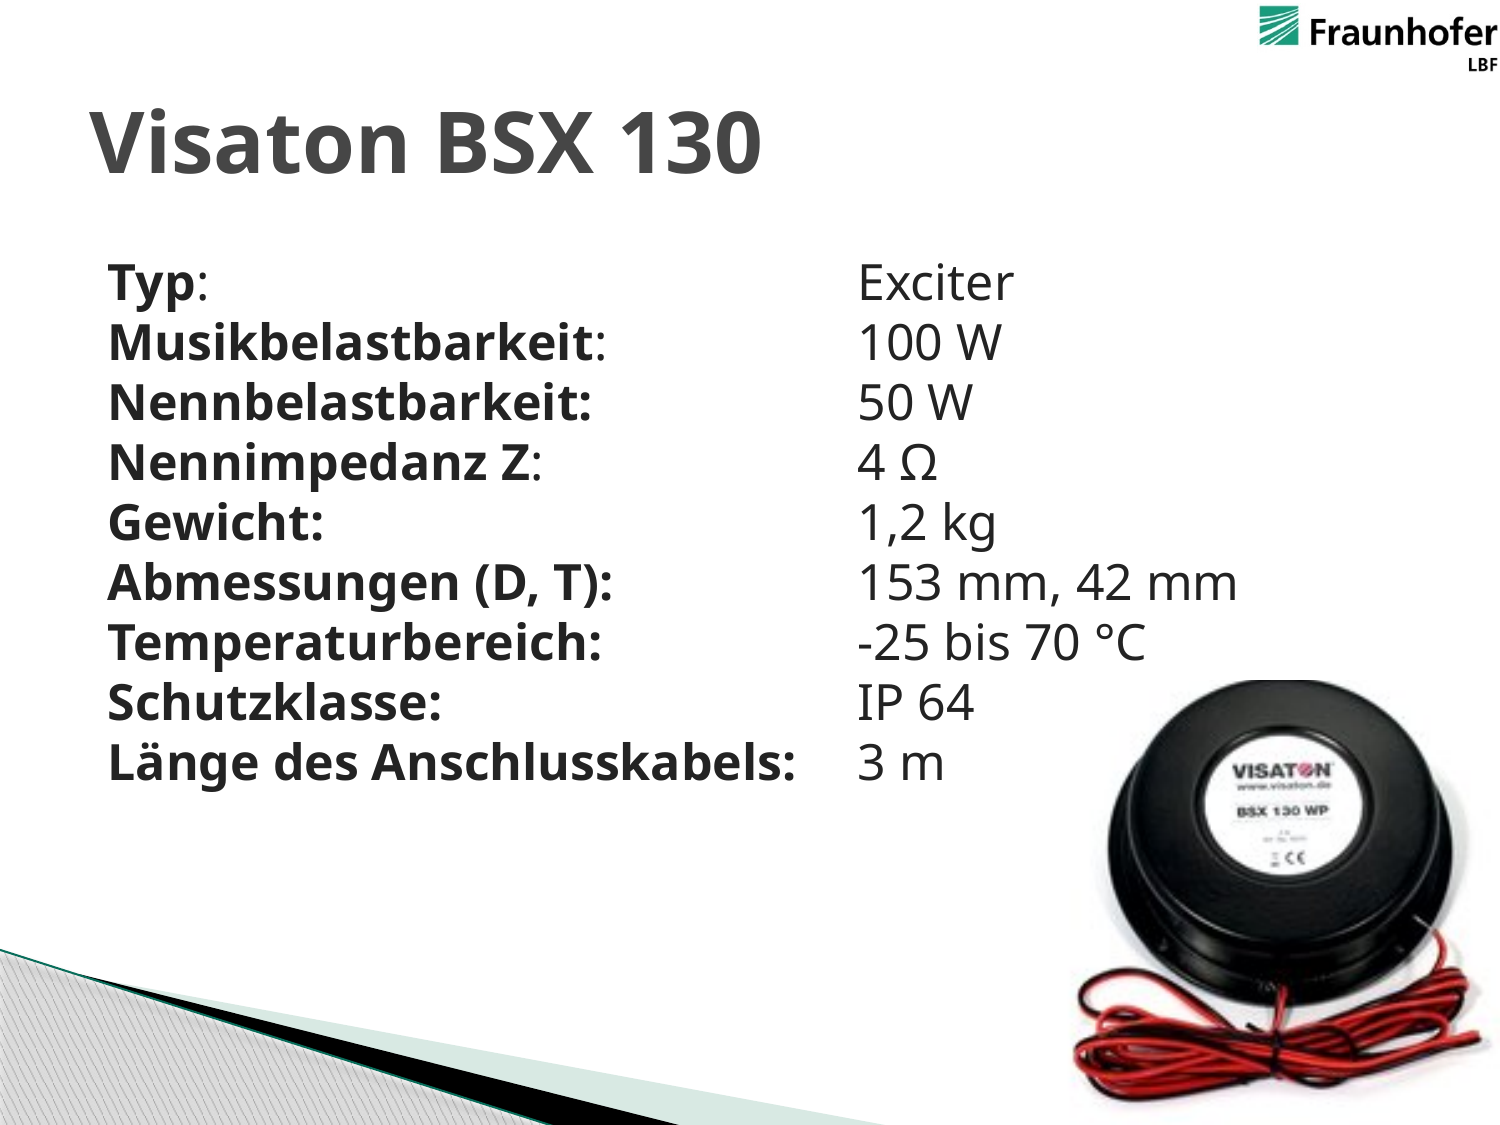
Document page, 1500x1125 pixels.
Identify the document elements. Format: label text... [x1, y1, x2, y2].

title Visaton BSX 130 [75, 45, 1425, 233]
picture [1257, 2, 1500, 74]
picture [1053, 680, 1500, 1125]
list Typ: Exciter Musikbelastbarkeit: 100 W Nennbelastbarkeit: 50 W Nennimpedanz Z: 4 Ω Gewicht: 1,2 kg Abmessungen (D, T): 153 mm, 42 mm Temperaturbereich: -25 bis 70 °C Schutzklasse: IP 64 Länge des Anschlusskabels: 3 m [75, 243, 1425, 986]
